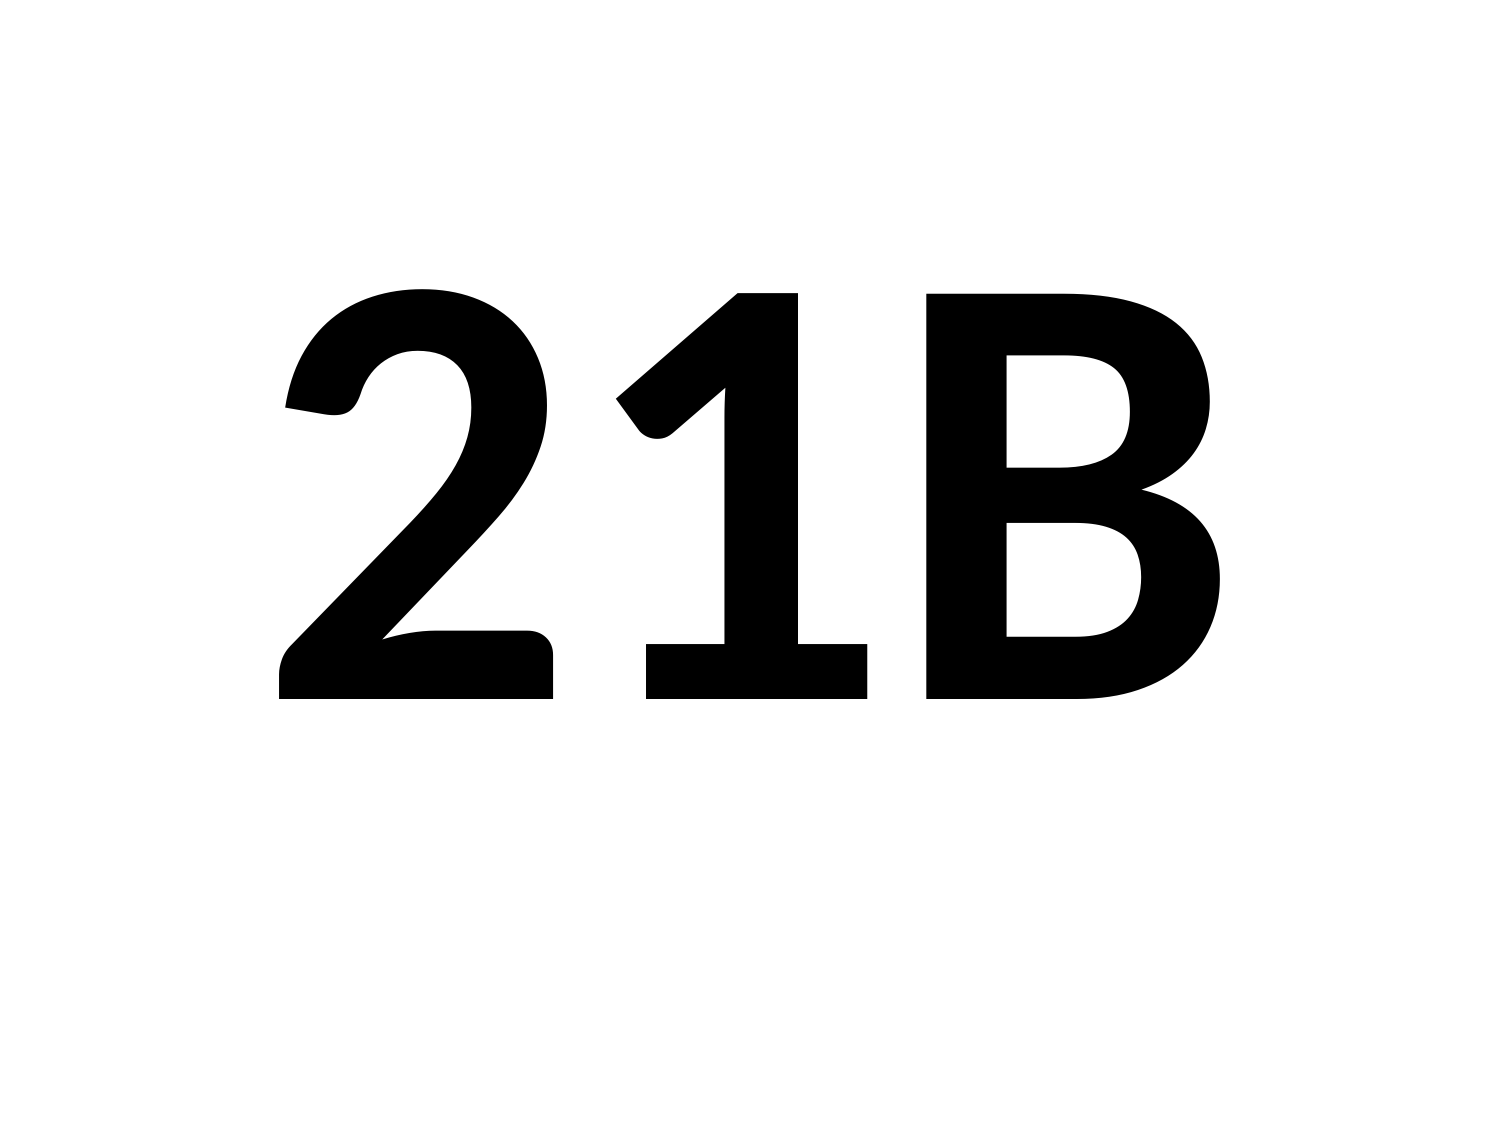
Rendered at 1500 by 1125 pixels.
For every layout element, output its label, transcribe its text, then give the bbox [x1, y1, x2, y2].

text_box 21B [243, 67, 1257, 833]
